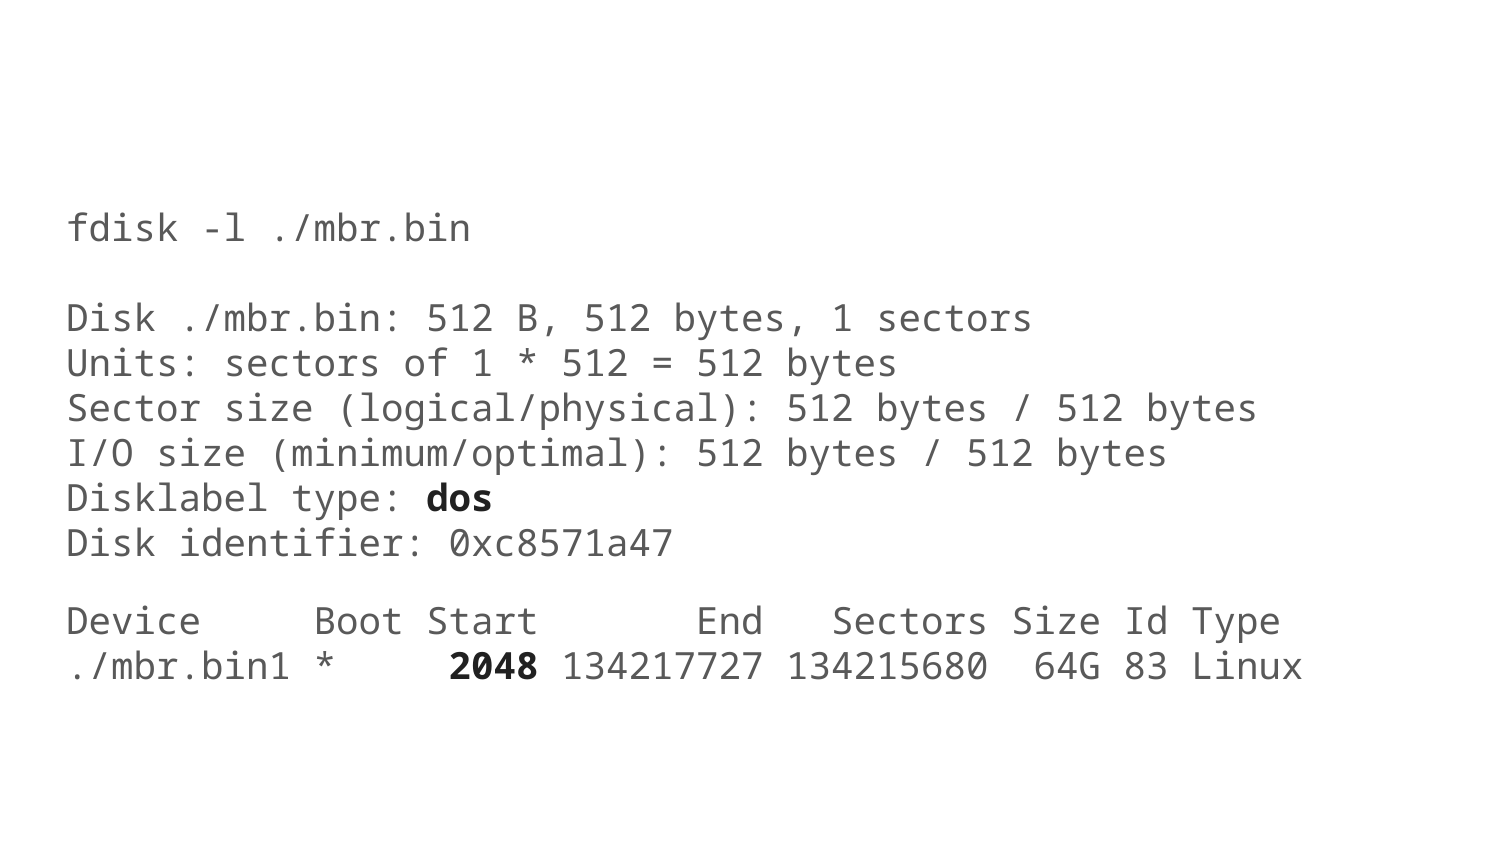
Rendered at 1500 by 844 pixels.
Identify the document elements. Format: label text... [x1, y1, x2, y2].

list fdisk -l ./mbr.bin Disk ./mbr.bin: 512 B, 512 bytes, 1 sectors Units: sectors of 1 * 512 = 512 bytes Sector size (logical/physical): 512 bytes / 512 bytes I/O size (minimum/optimal): 512 bytes / 512 bytes Disklabel type: dos Disk identifier: 0xc8571a47 Device Boot Start End Sectors Size Id Type ./mbr.bin1 * 2048 134217727 134215680 64G 83 Linux [51, 189, 1449, 750]
